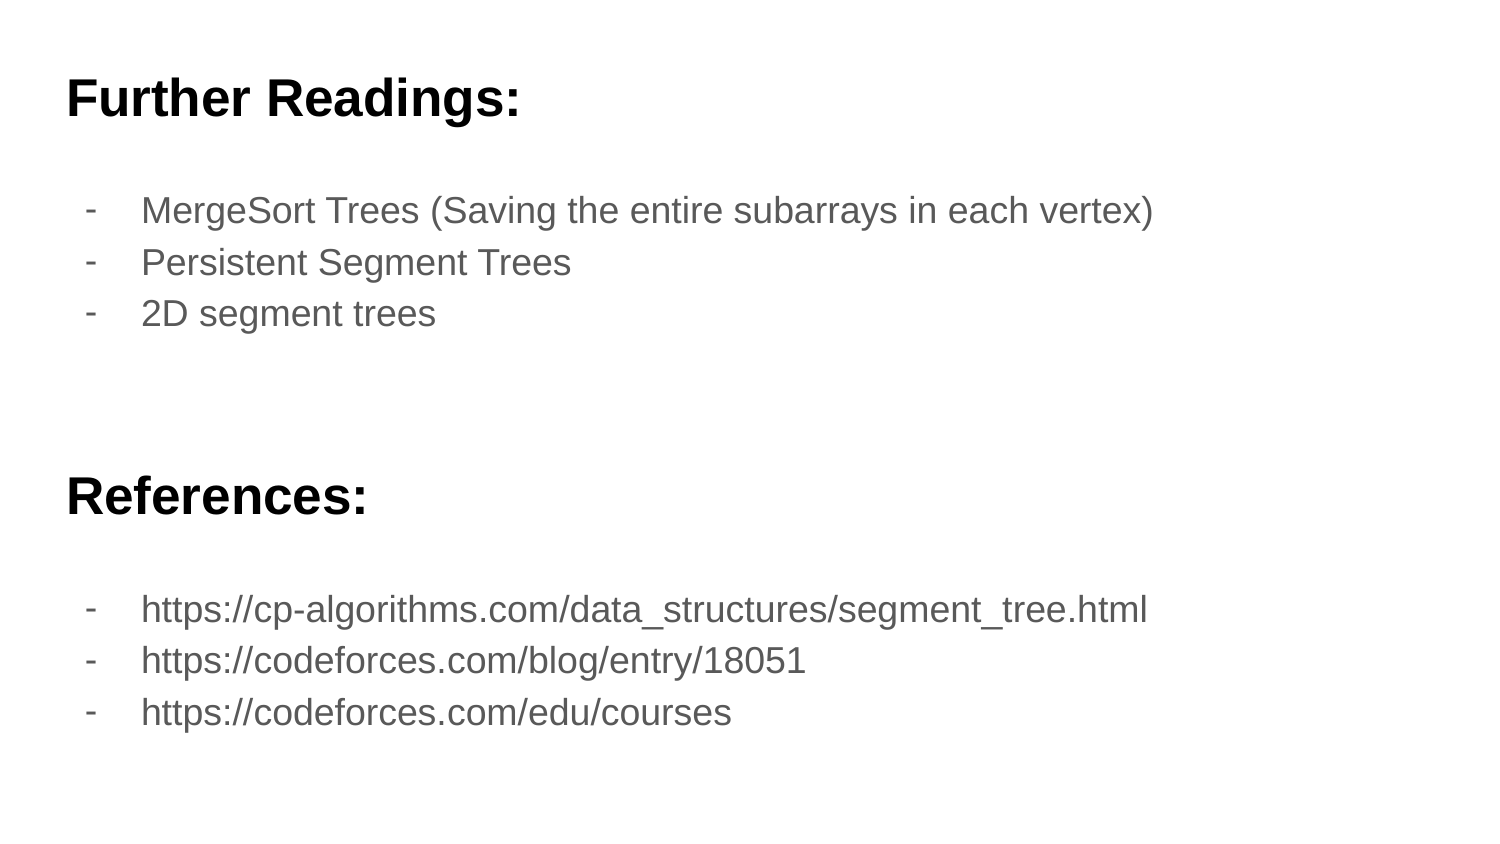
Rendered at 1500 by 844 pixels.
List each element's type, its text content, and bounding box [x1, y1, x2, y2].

title References: [51, 446, 1449, 541]
list MergeSort Trees (Saving the entire subarrays in each vertex) Persistent Segment Trees 2D segment trees [51, 164, 1449, 397]
list https://cp-algorithms.com/data_structures/segment_tree.html https://codeforces.com/blog/entry/18051 https://codeforces.com/edu/courses [51, 563, 1449, 796]
title Further Readings: [51, 48, 1449, 142]
